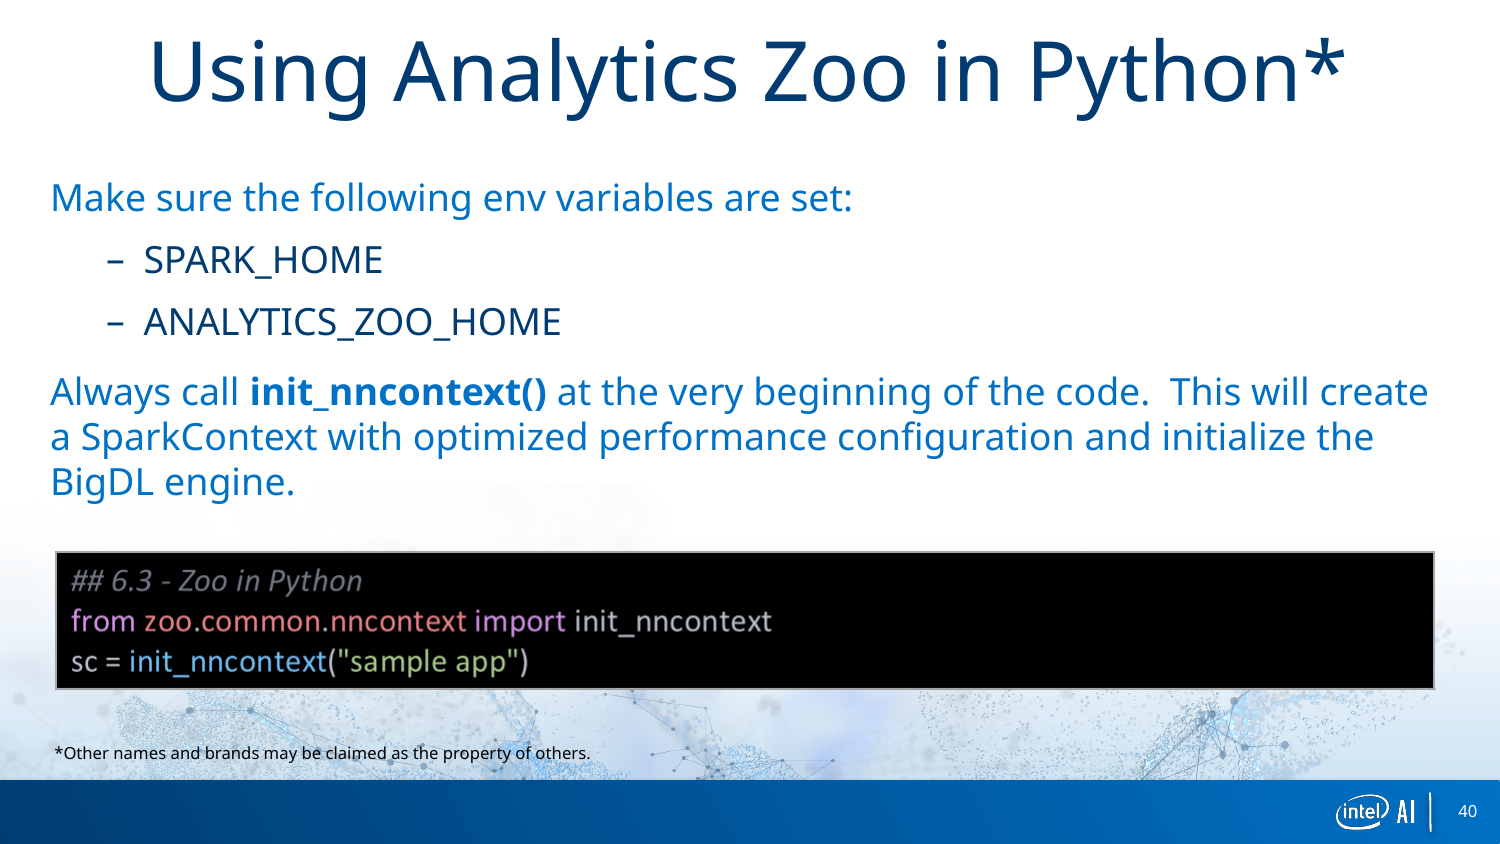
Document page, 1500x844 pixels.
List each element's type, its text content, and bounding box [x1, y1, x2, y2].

picture [1335, 794, 1415, 830]
picture [49, 549, 1435, 701]
title Using Analytics Zoo in Python* [50, 24, 1447, 131]
text_box *Other names and brands may be claimed as the property of others. [39, 735, 607, 771]
list Make sure the following env variables are set: SPARK_HOME ANALYTICS_ZOO_HOME Always call init_nncontext() at the very beginning of the code. This will create a SparkContext with optimized performance configuration and initialize the BigDL engine. [50, 174, 1447, 760]
